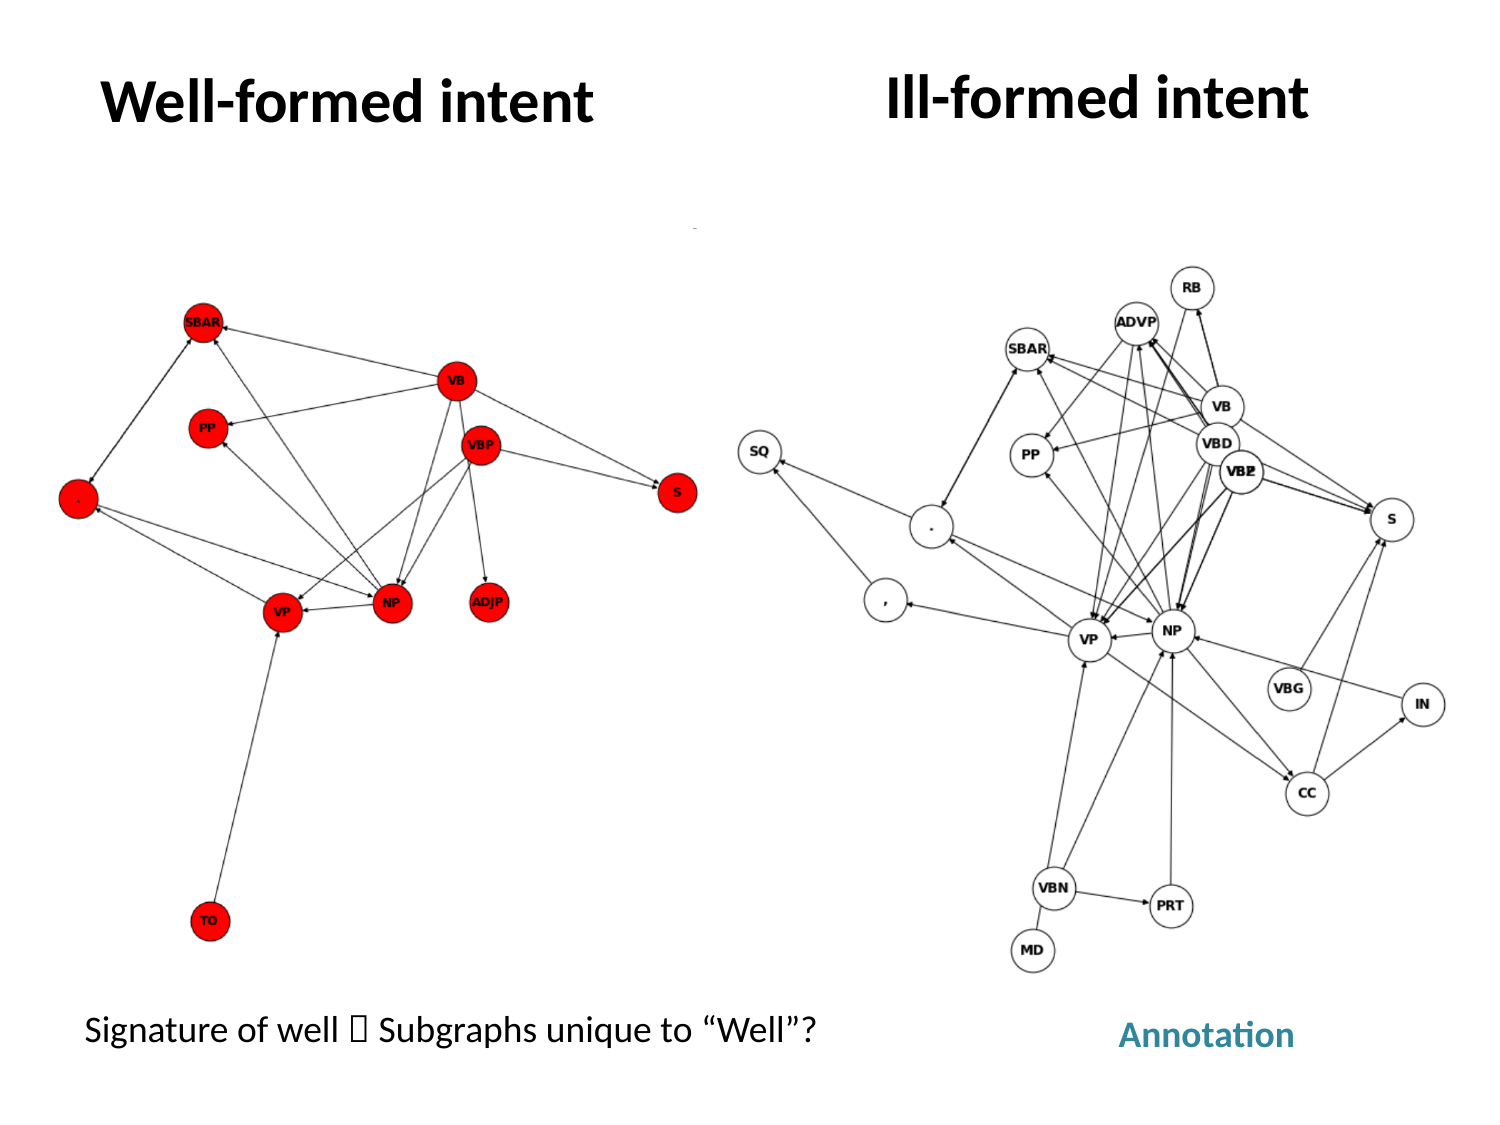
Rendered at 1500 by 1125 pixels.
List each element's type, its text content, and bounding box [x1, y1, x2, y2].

text_box Annotation [1103, 1005, 1310, 1063]
text_box Signature of well  Subgraphs unique to “Well”? [69, 997, 834, 1058]
text_box Well-formed intent [85, 53, 611, 143]
text_box Ill-formed intent [870, 49, 1327, 139]
picture [17, 227, 1482, 997]
